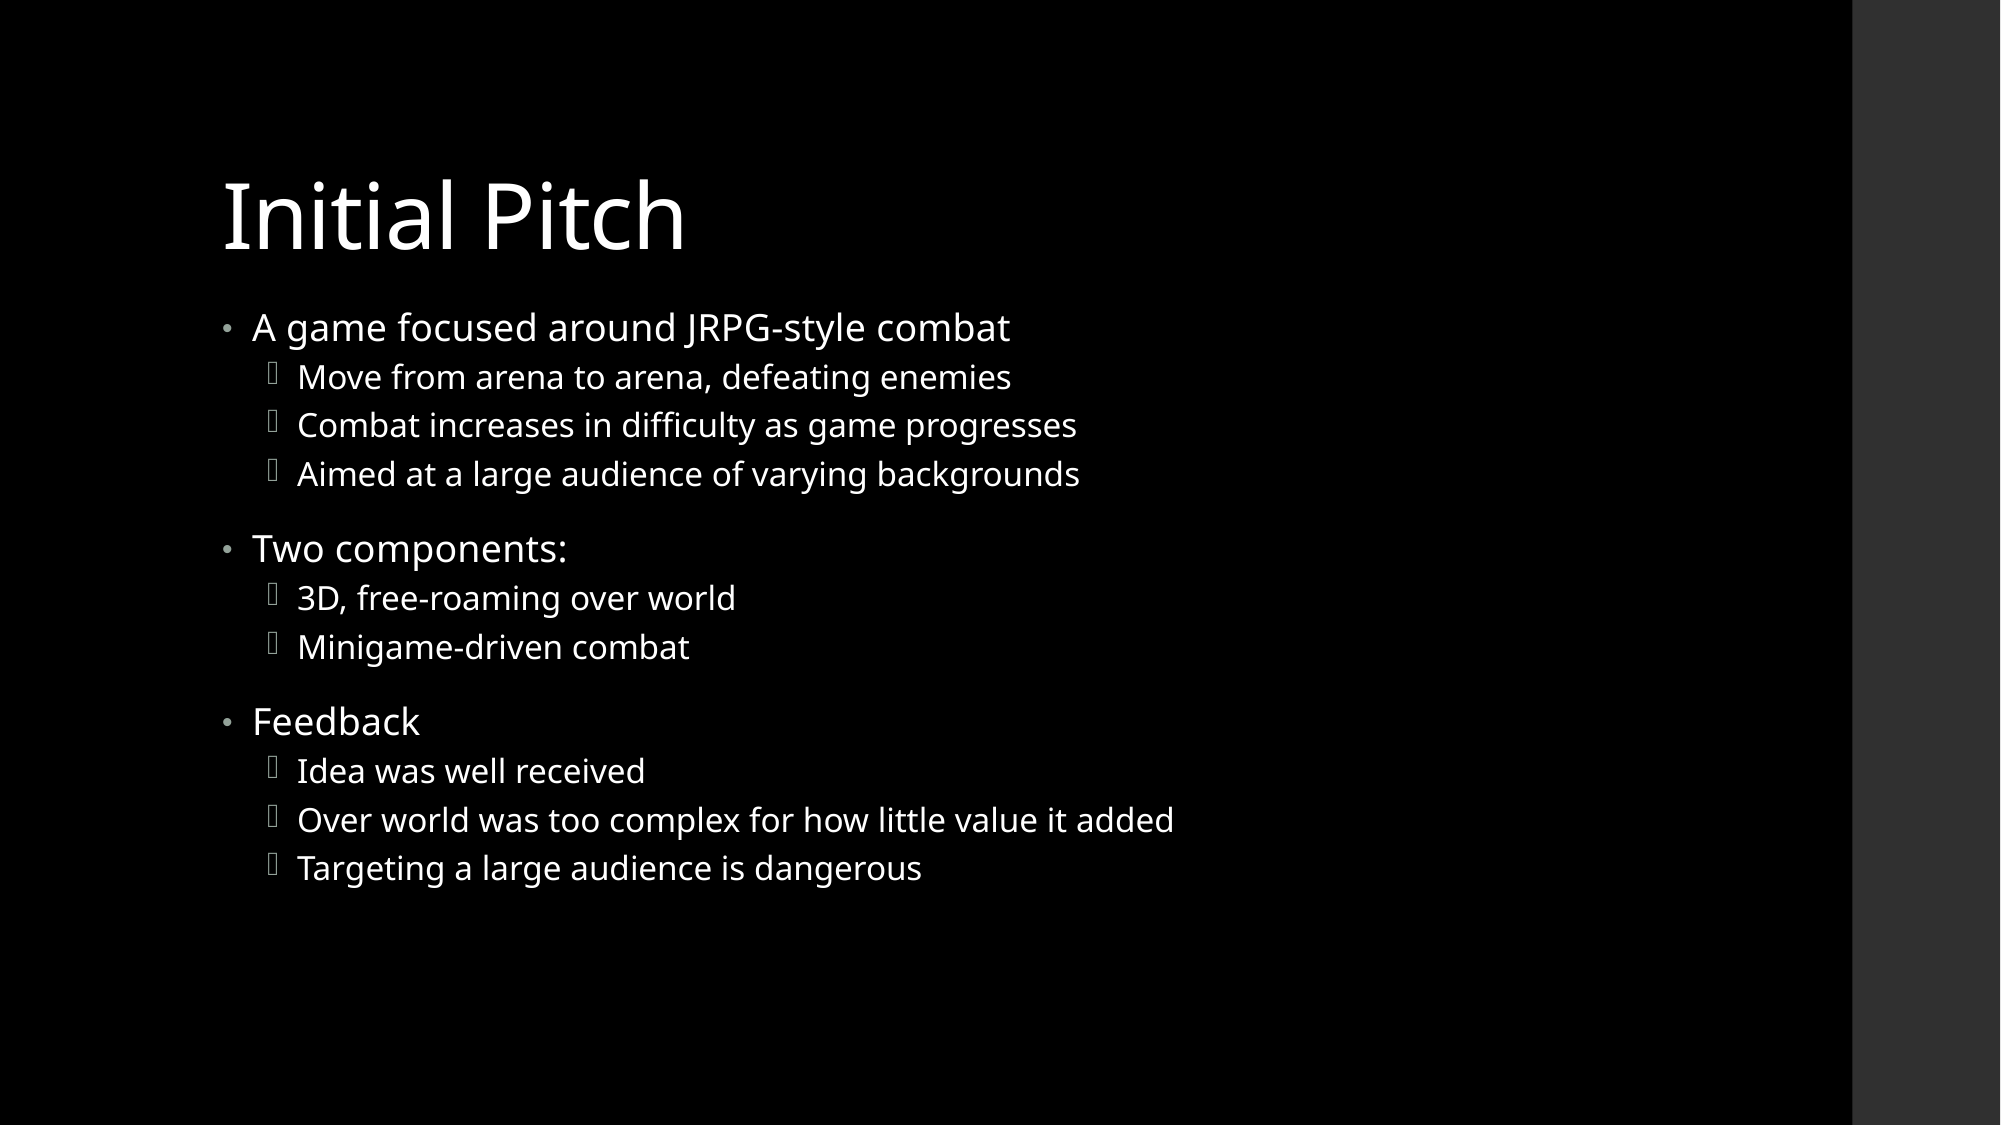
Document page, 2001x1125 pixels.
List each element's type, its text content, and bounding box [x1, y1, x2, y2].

title Initial Pitch [206, 60, 1797, 278]
list A game focused around JRPG-style combat Move from arena to arena, defeating enemies Combat increases in difficulty as game progresses Aimed at a large audience of varying backgrounds Two components: 3D, free-roaming over world Minigame-driven combat Feedback Idea was well received Over world was too complex for how little value it added Targeting a large audience is dangerous [206, 299, 1617, 1014]
